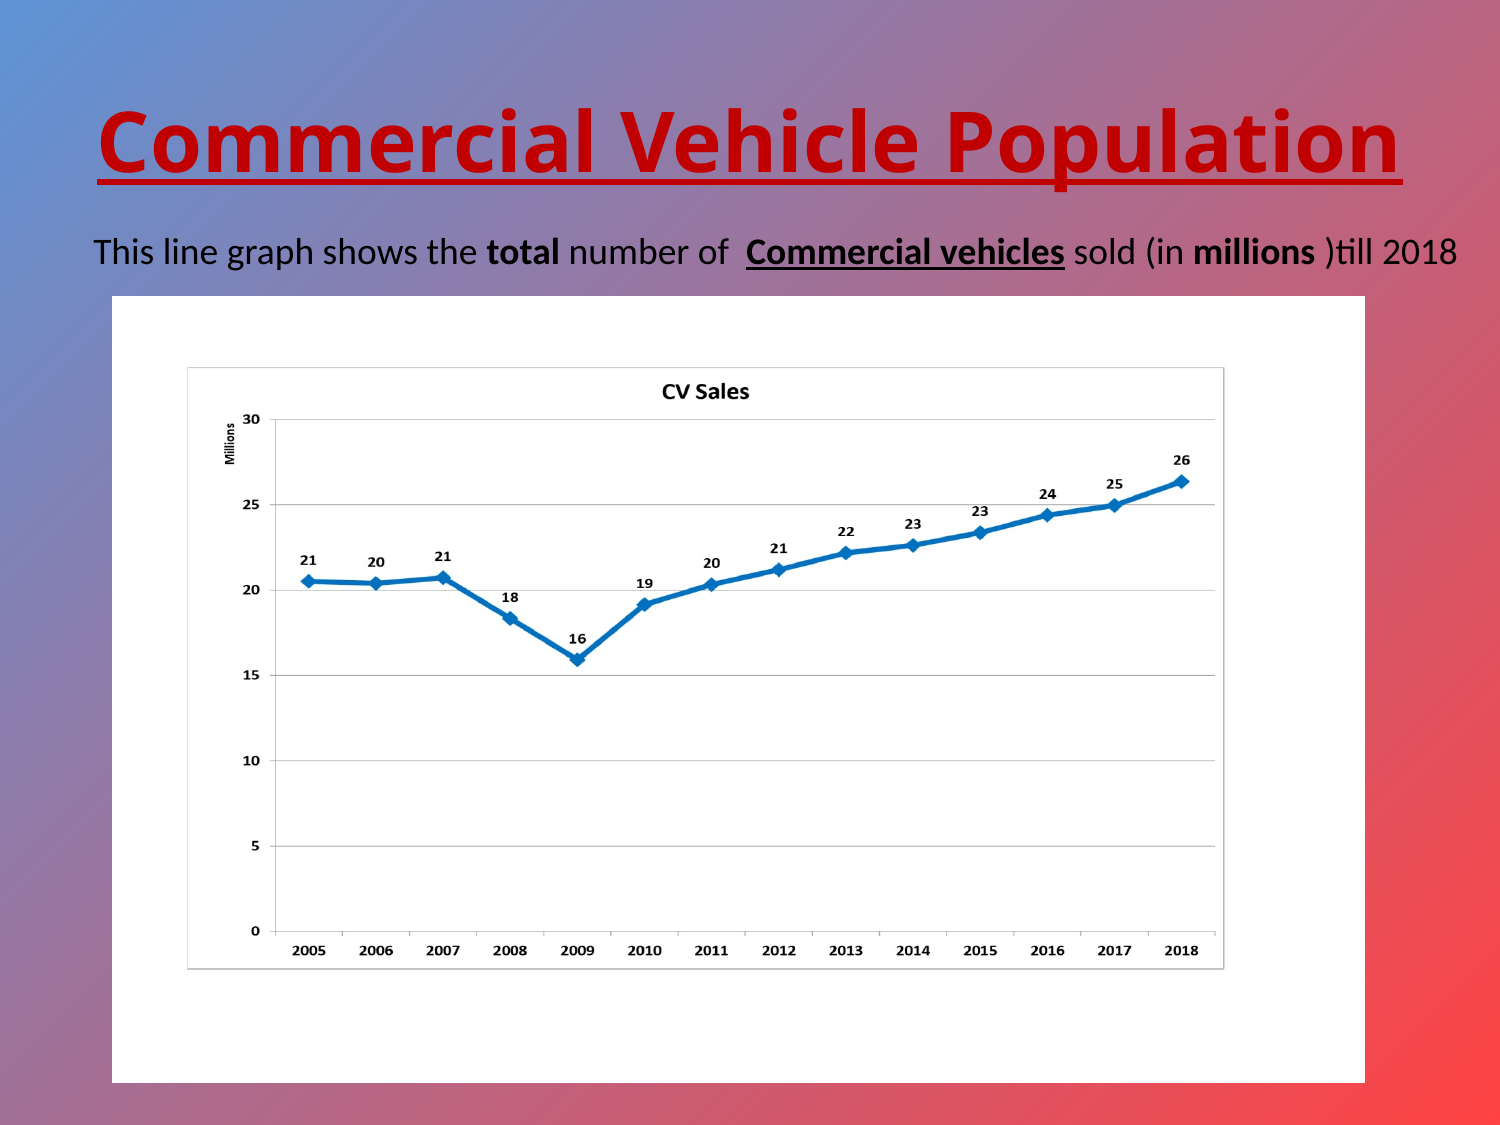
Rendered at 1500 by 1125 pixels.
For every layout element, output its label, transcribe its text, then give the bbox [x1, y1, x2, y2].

text_box This line graph shows the total number of Commercial vehicles sold (in millions )till 2018 [78, 219, 1473, 325]
title Commercial Vehicle Population [75, 45, 1425, 233]
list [111, 296, 1365, 1083]
